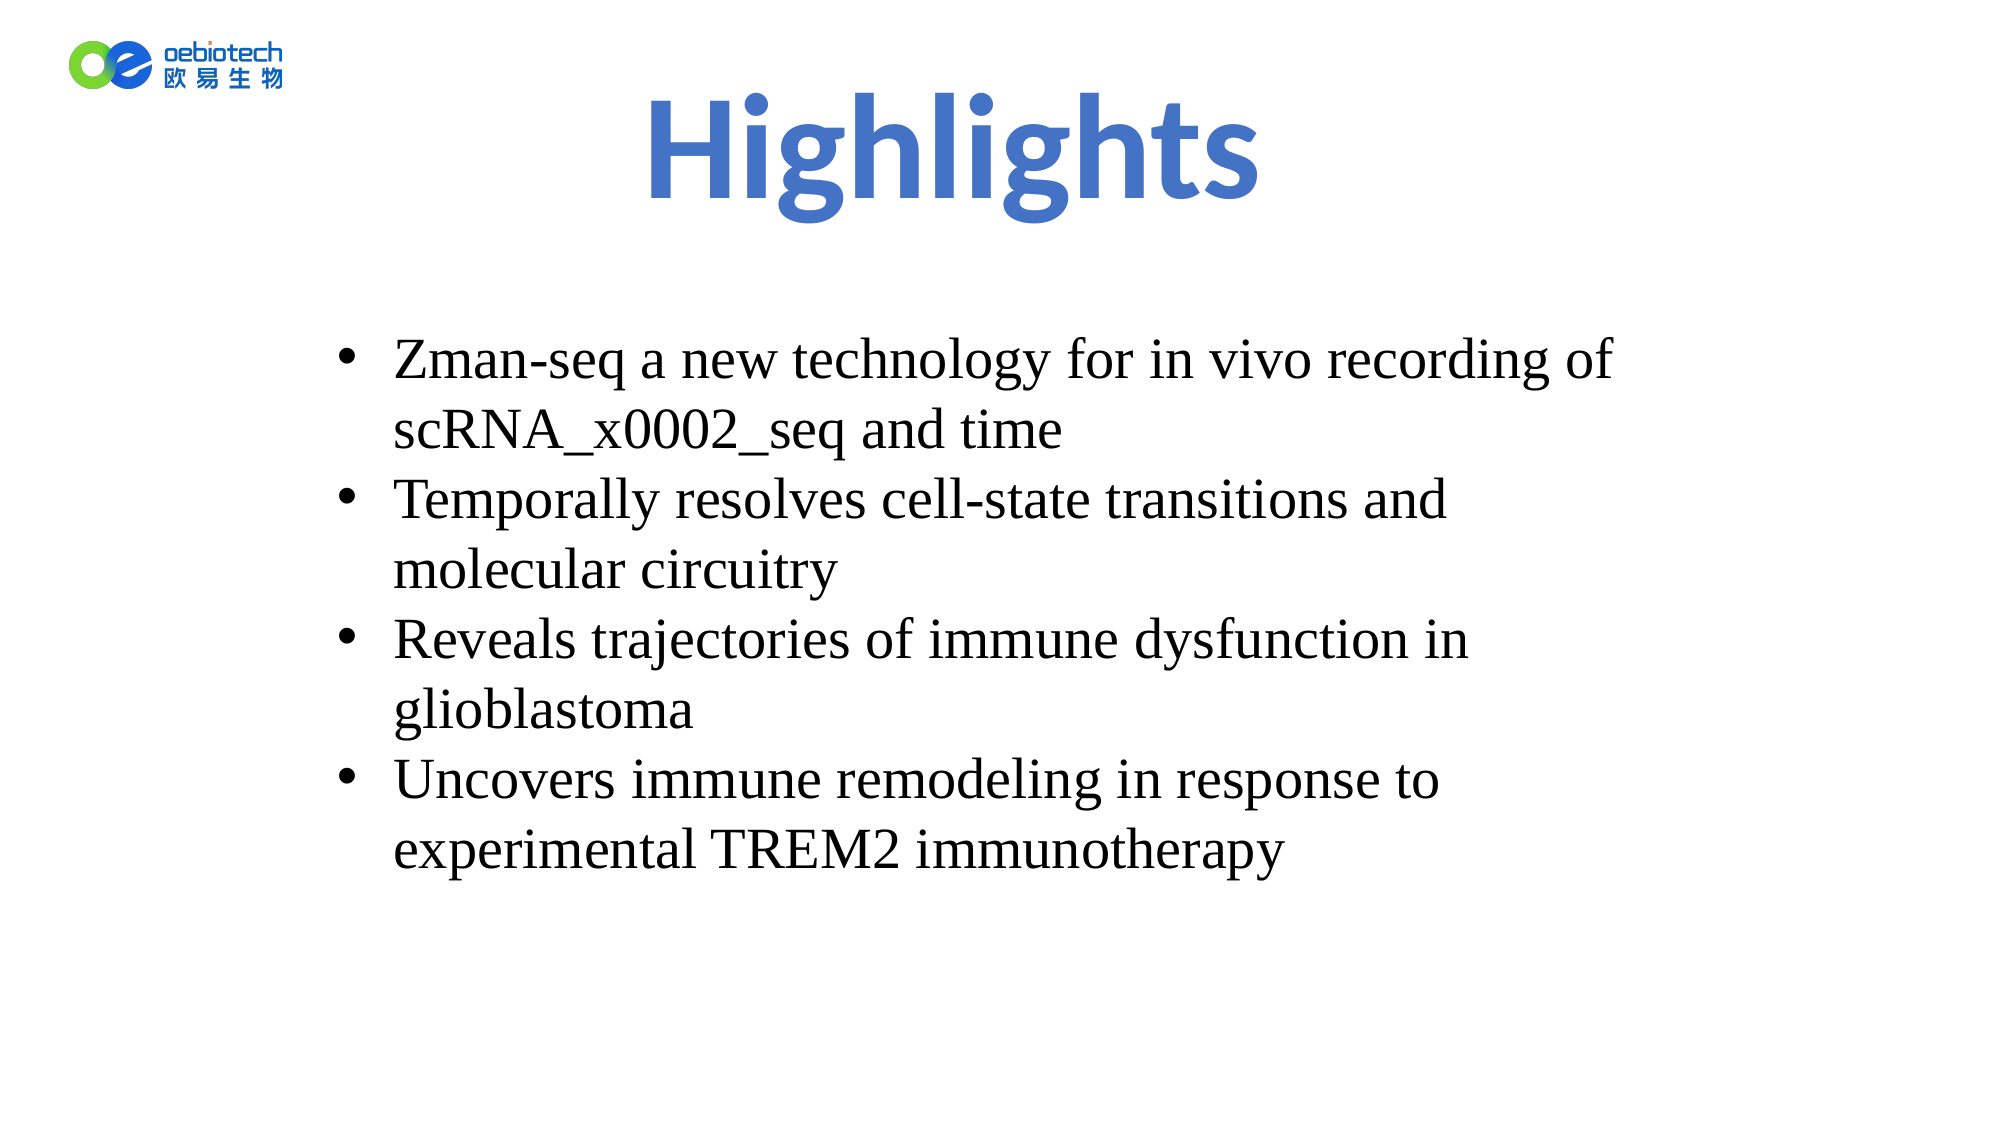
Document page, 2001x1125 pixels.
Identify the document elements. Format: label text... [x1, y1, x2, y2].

text_box Zman-seq a new technology for in vivo recording of scRNA_x0002_seq and time Temporally resolves cell-state transitions and molecular circuitry Reveals trajectories of immune dysfunction in glioblastoma Uncovers immune remodeling in response to experimental TREM2 immunotherapy [322, 313, 1678, 888]
picture [69, 41, 282, 89]
text_box Highlights [629, 41, 1278, 237]
